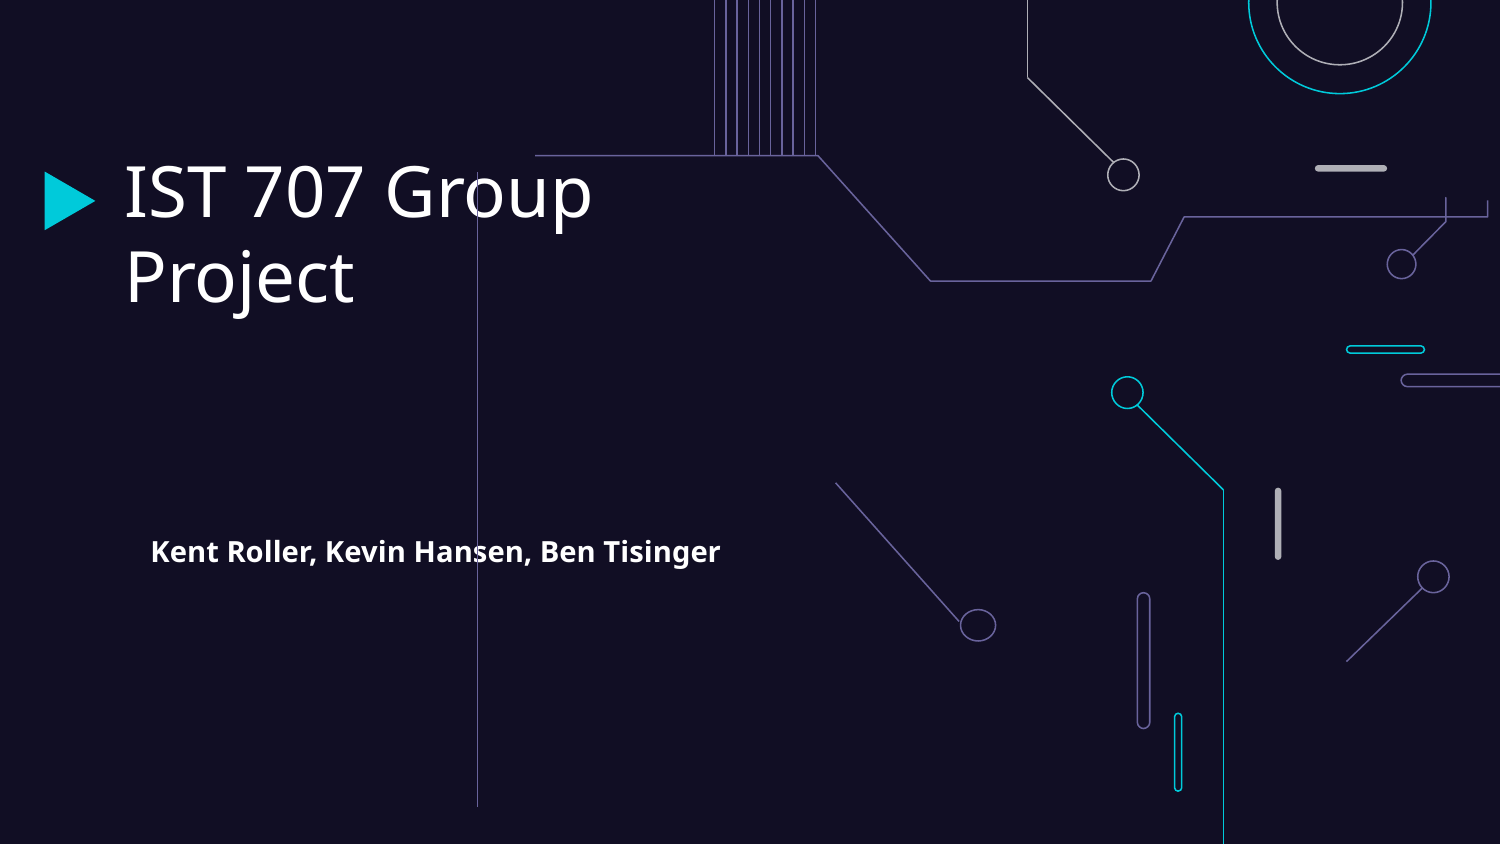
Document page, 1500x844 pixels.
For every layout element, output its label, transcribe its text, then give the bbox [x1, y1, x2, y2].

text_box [534, 0, 1488, 282]
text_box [1111, 376, 1282, 844]
title IST 707 Group Project [109, 52, 829, 332]
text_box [126, 489, 996, 642]
text_box [44, 171, 96, 231]
